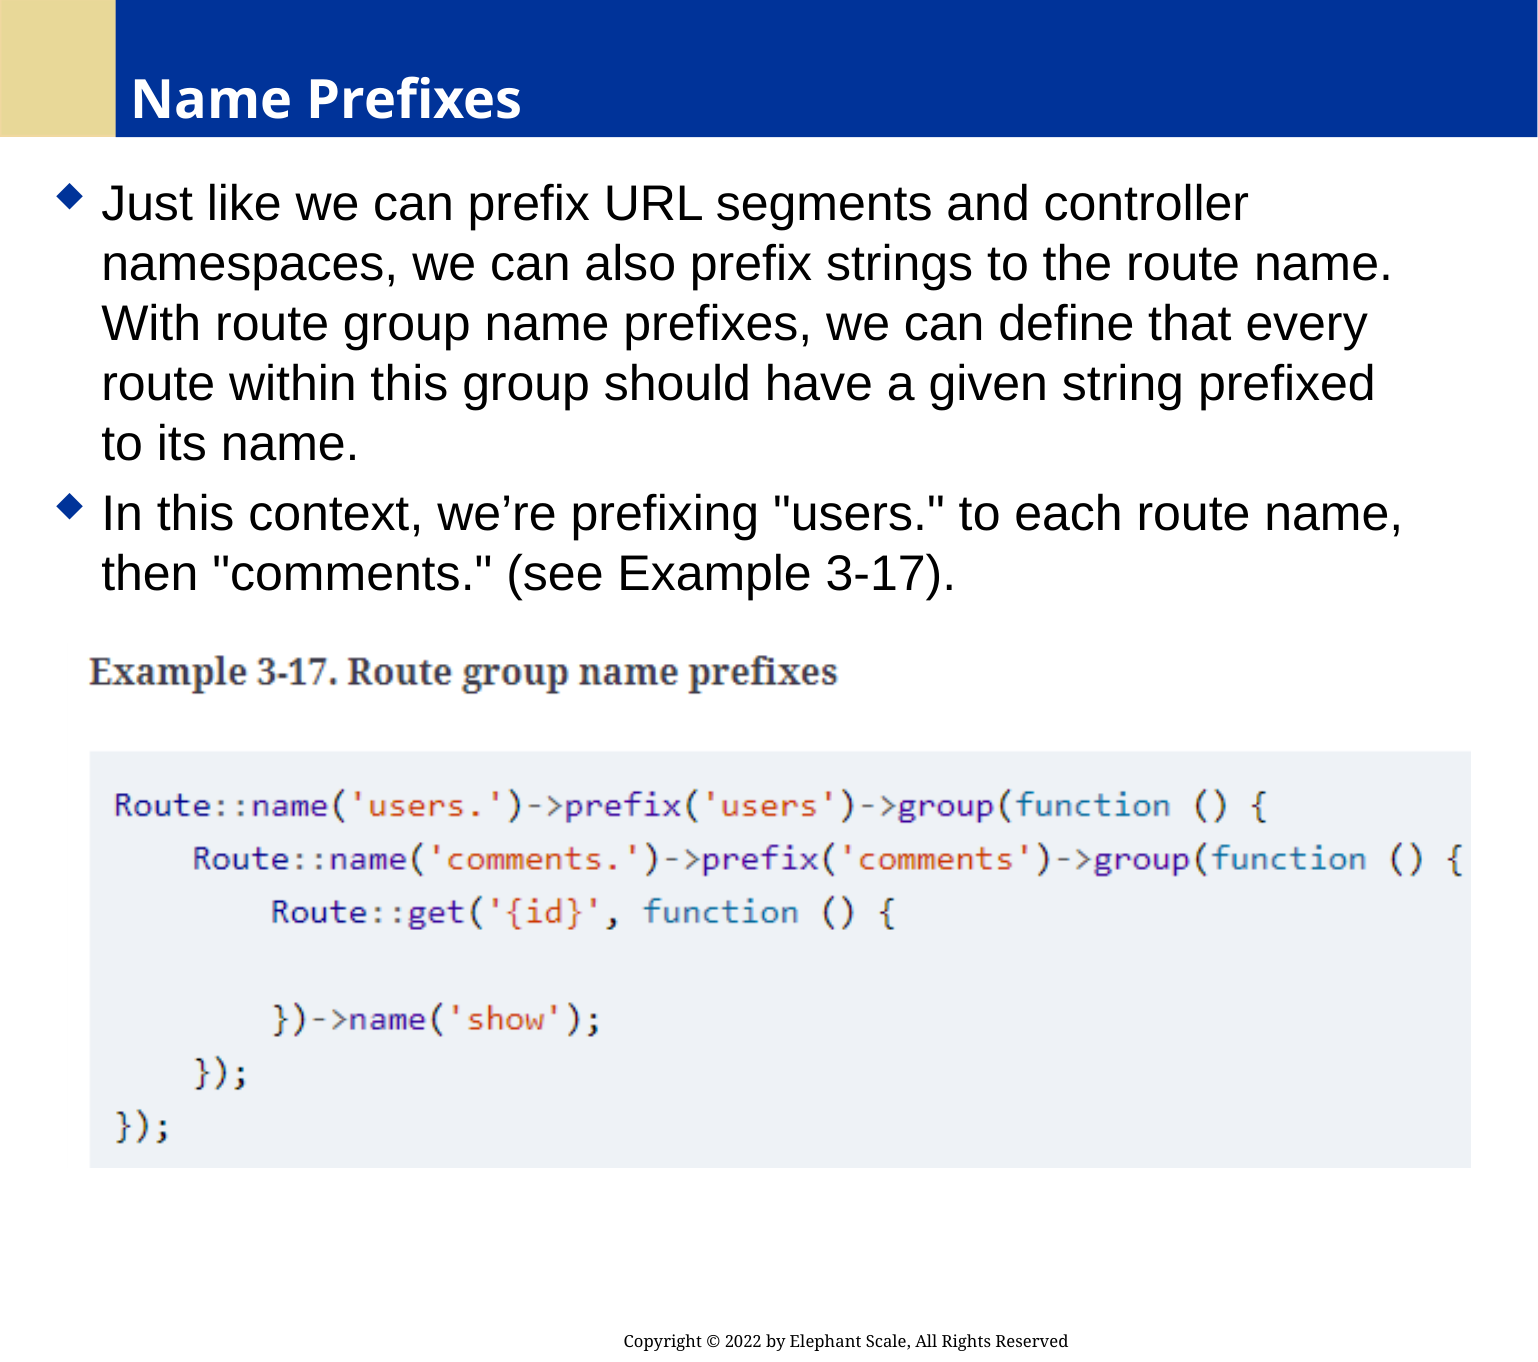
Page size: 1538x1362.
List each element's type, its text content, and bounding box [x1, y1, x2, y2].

picture [66, 642, 1471, 1169]
list Just like we can prefix URL segments and controller namespaces, we can also prefix strings to the route name. With route group name prefixes, we can define that every route within this group should have a given string prefixed to its name. In this context, we’re prefixing "users." to each route name, then "comments." (see Example 3-17). [38, 162, 1432, 1284]
text_box Copyright © 2022 by Elephant Scale, All Rights Reserved [608, 1322, 1085, 1358]
title Name Prefixes [115, 0, 1538, 138]
picture [0, 0, 115, 137]
